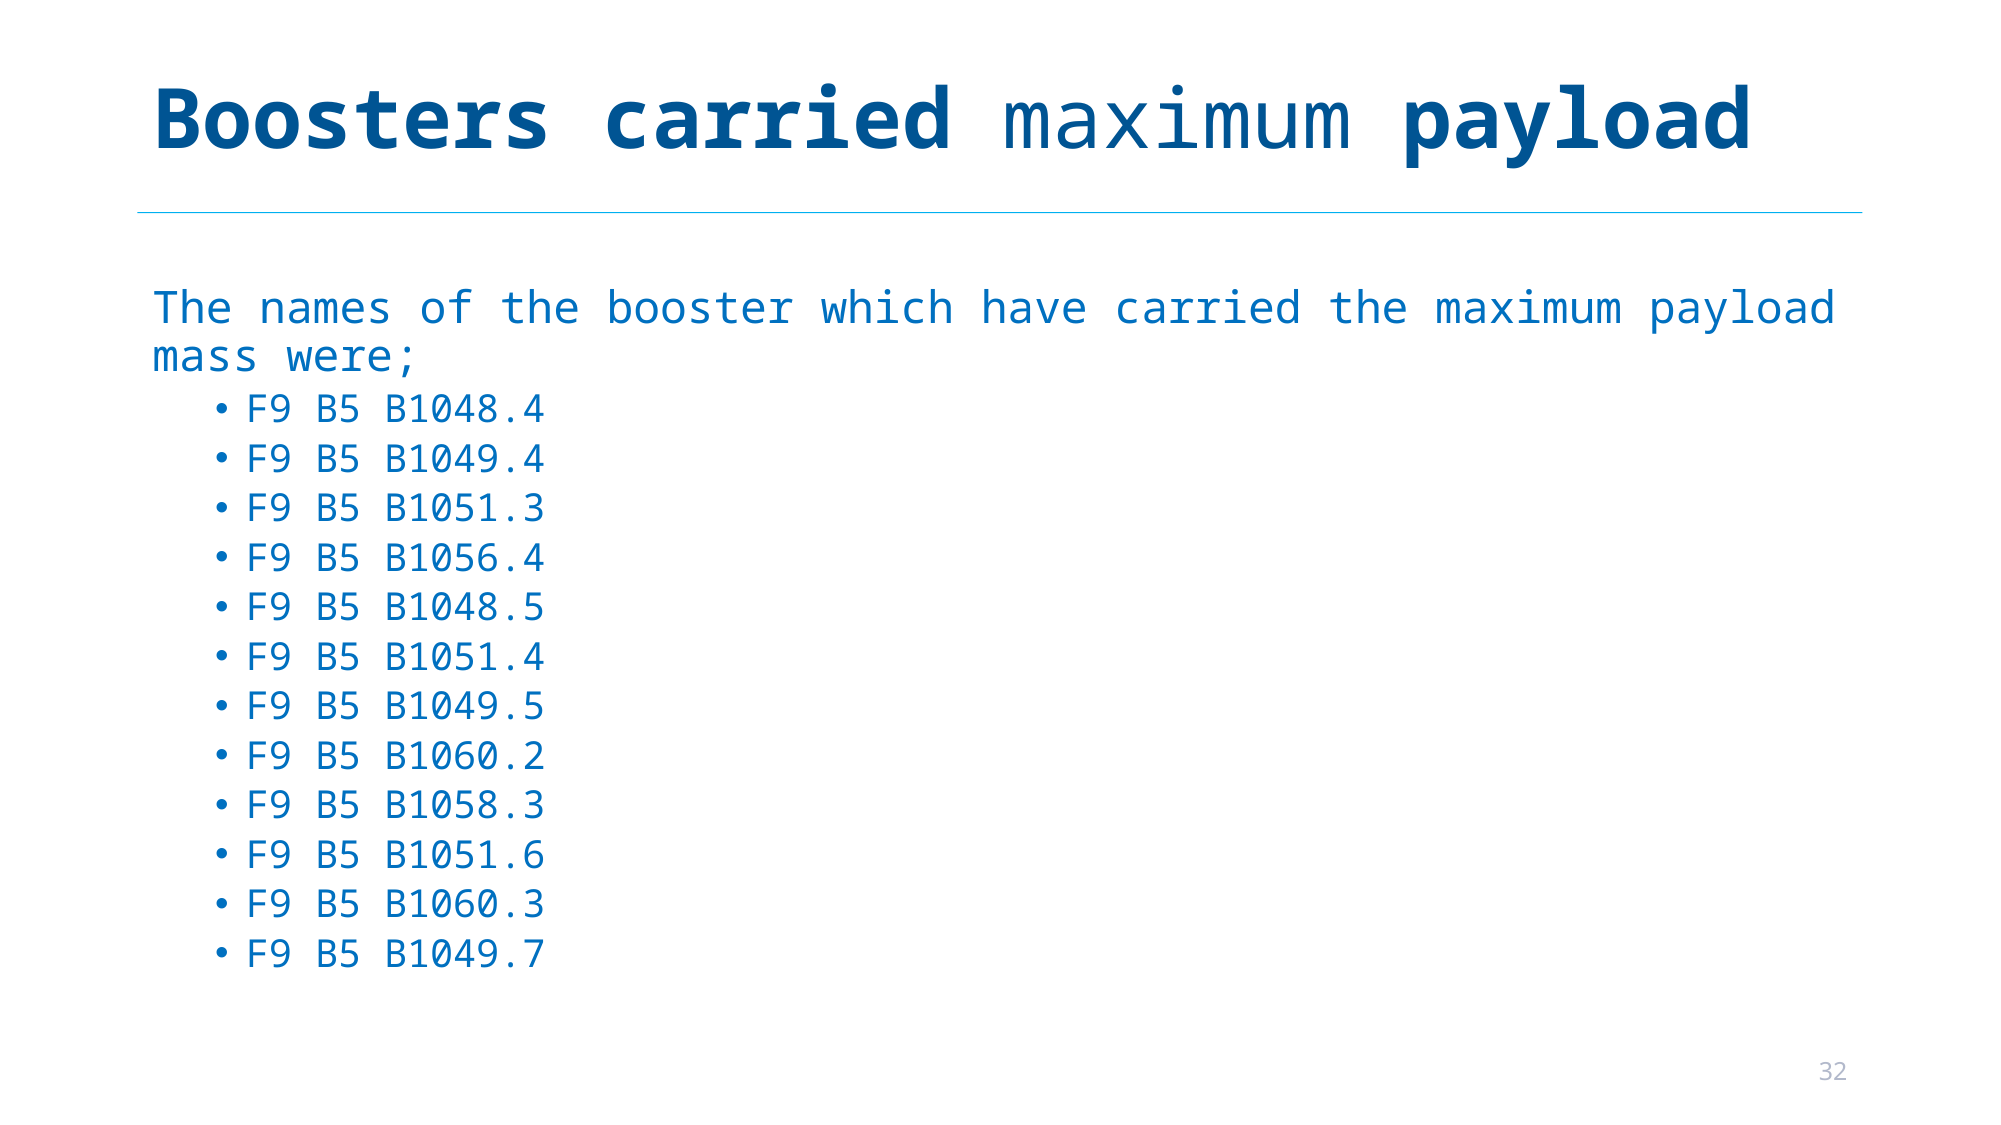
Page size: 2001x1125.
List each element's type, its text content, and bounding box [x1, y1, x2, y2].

slide_number 32 [1412, 1042, 1863, 1103]
title Boosters carried maximum payload [137, 13, 1863, 231]
list The names of the booster which have carried the maximum payload mass were; F9 B5 B1048.4 F9 B5 B1049.4 F9 B5 B1051.3 F9 B5 B1056.4 F9 B5 B1048.5 F9 B5 B1051.4 F9 B5 B1049.5 F9 B5 B1060.2 F9 B5 B1058.3 F9 B5 B1051.6 F9 B5 B1060.3 F9 B5 B1049.7 [137, 277, 1863, 992]
